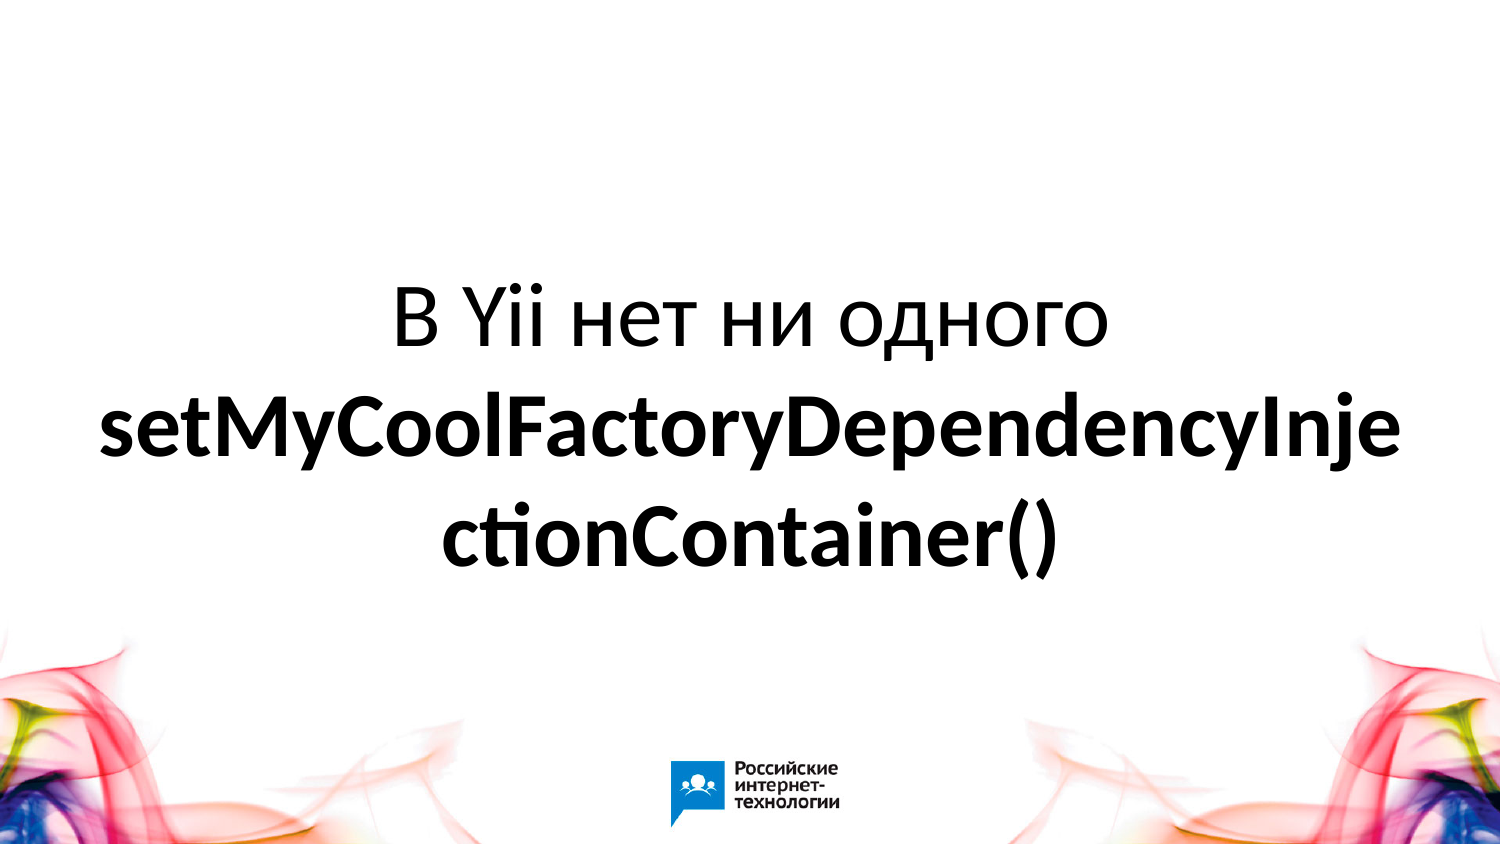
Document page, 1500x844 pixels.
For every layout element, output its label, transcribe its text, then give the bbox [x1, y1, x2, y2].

title В Yii нет ни одного setMyCoolFactoryDependencyInjectionContainer() [76, 362, 1427, 478]
picture [0, 0, 1500, 844]
